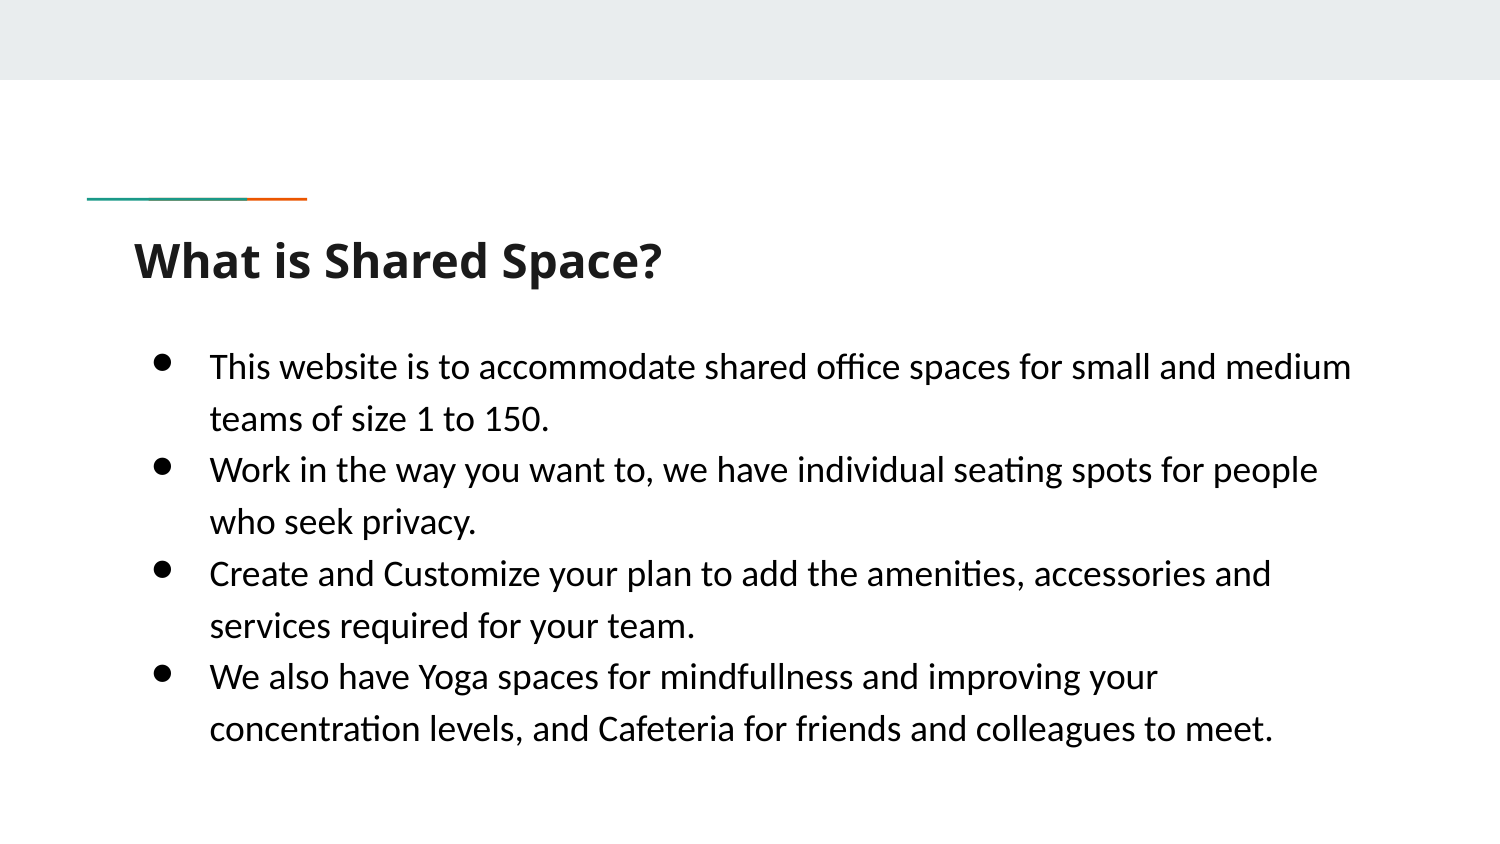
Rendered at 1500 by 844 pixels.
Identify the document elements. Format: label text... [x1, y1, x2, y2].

list This website is to accommodate shared office spaces for small and medium teams of size 1 to 150. Work in the way you want to, we have individual seating spots for people who seek privacy. Create and Customize your plan to add the amenities, accessories and services required for your team. We also have Yoga spaces for mindfullness and improving your concentration levels, and Cafeteria for friends and colleagues to meet. [119, 320, 1381, 751]
title What is Shared Space? [119, 216, 1381, 305]
